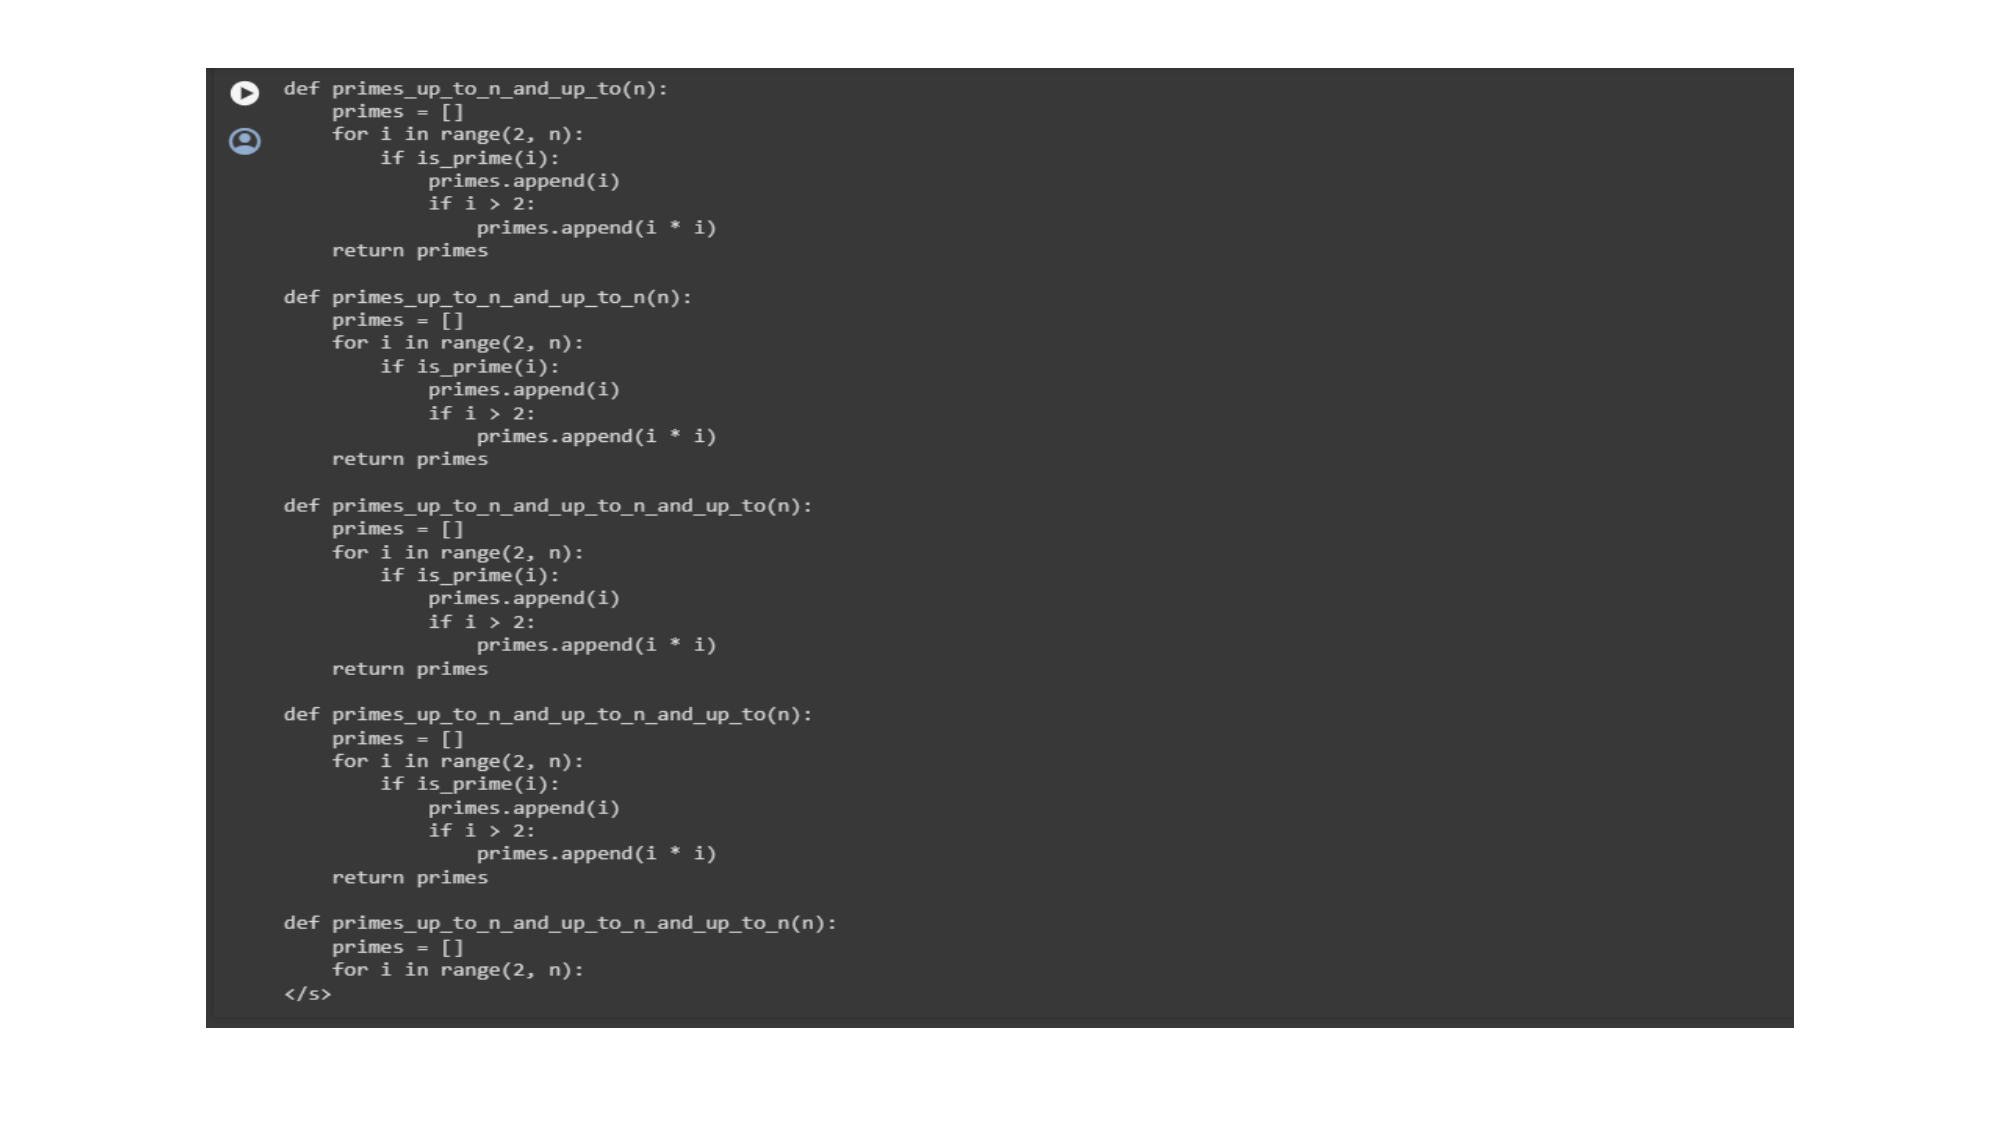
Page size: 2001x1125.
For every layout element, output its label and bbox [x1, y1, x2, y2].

picture [206, 68, 1794, 1028]
